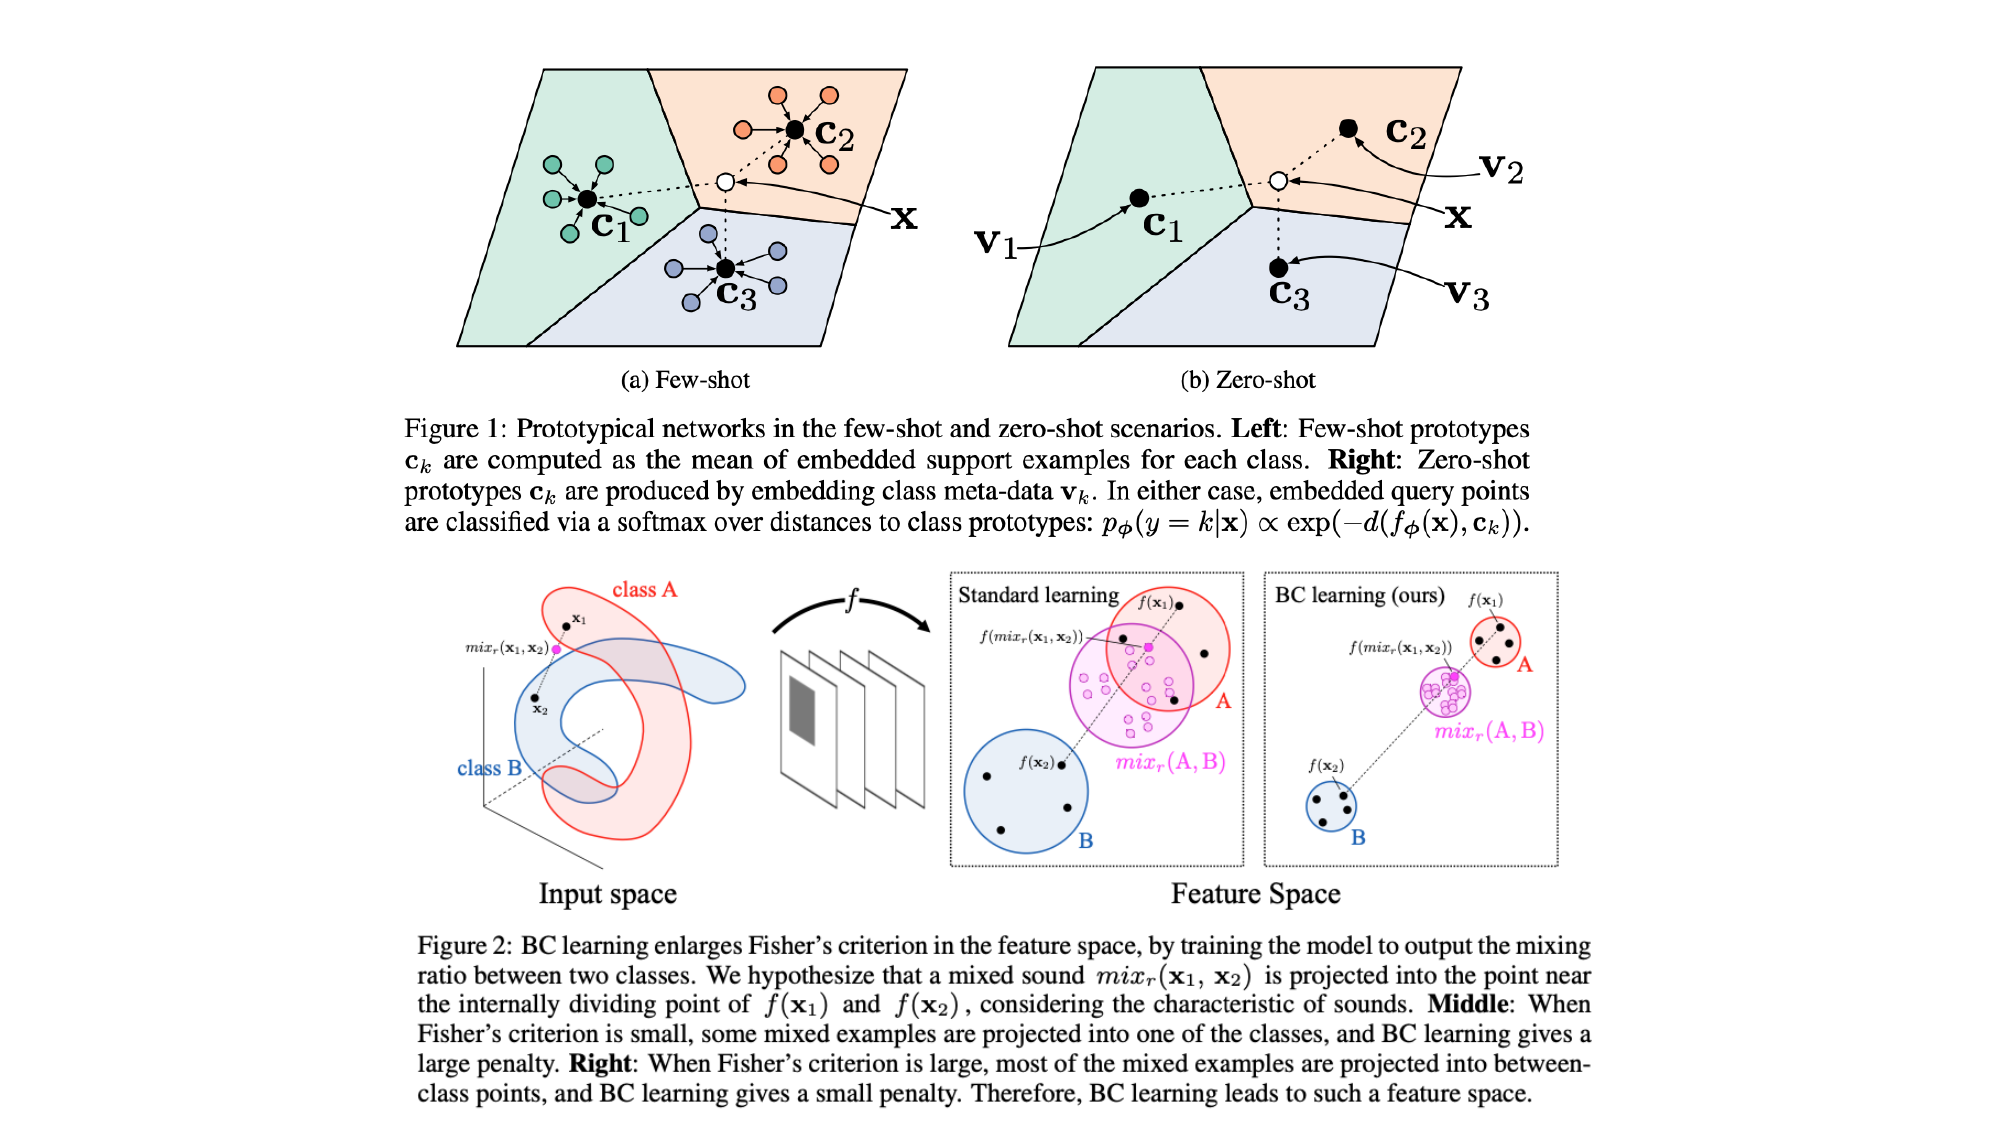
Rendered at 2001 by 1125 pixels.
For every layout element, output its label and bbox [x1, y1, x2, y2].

picture [404, 524, 1605, 1116]
list [361, 9, 1577, 564]
